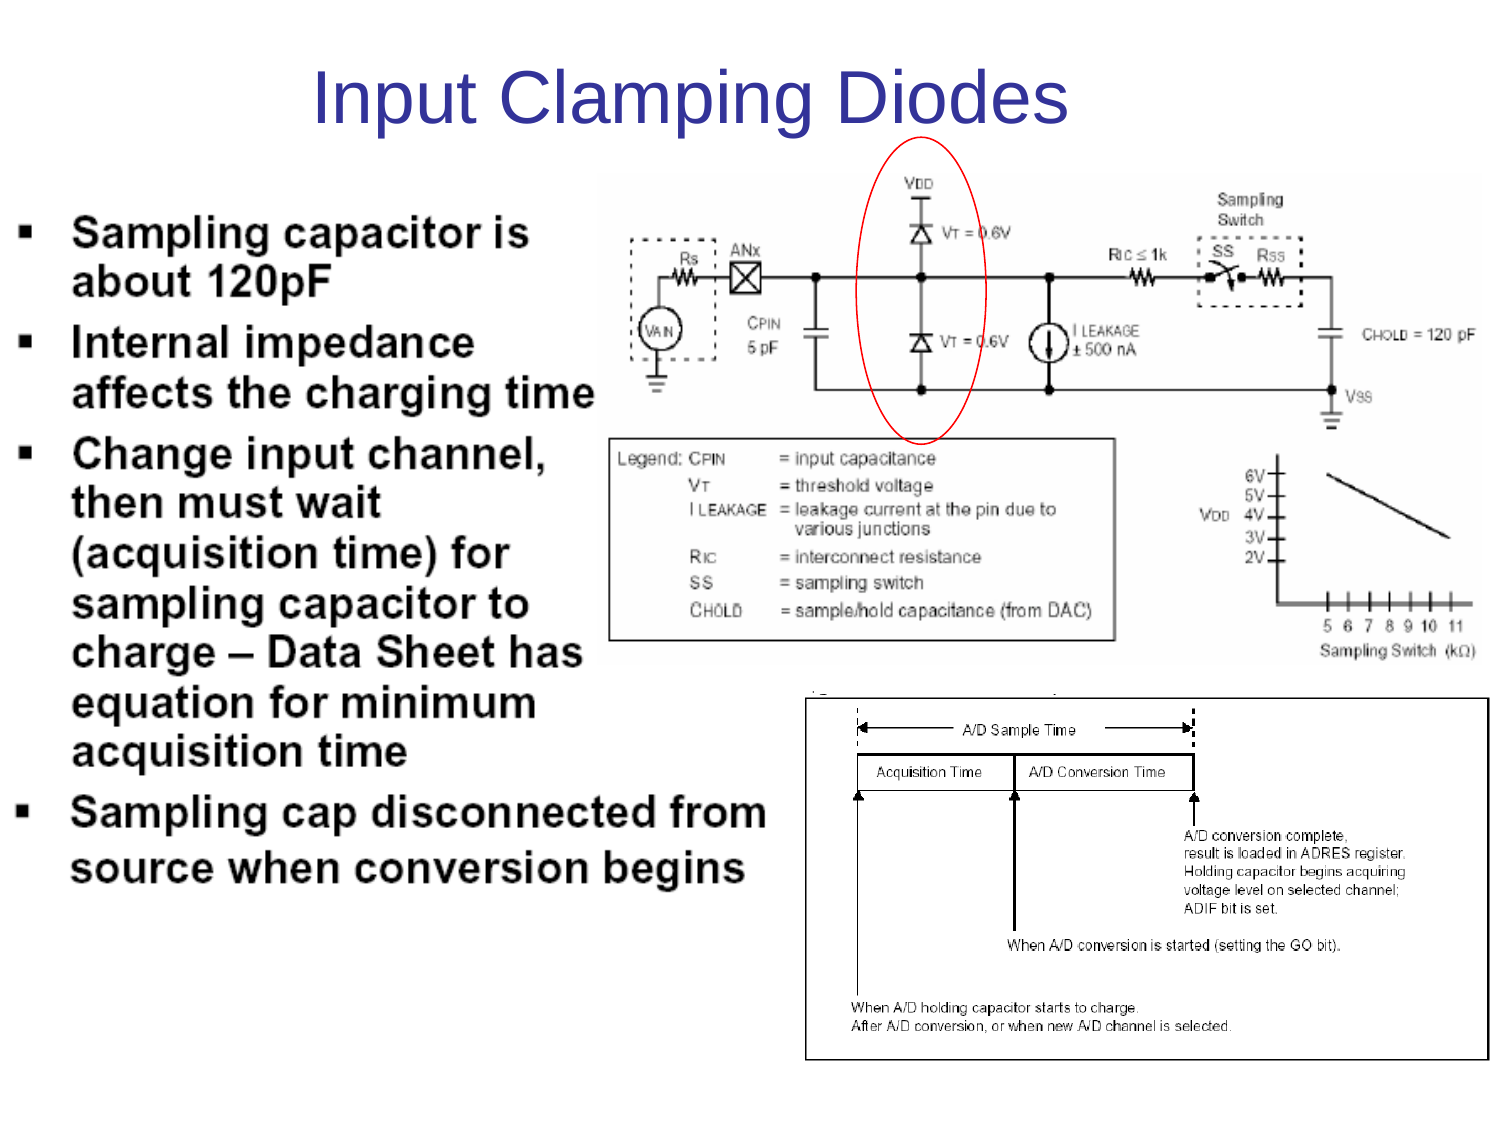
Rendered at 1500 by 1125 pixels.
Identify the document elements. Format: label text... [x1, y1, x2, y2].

picture [0, 172, 1500, 1079]
text_box Input Clamping Diodes [53, 0, 1329, 171]
text_box [880, 137, 962, 171]
